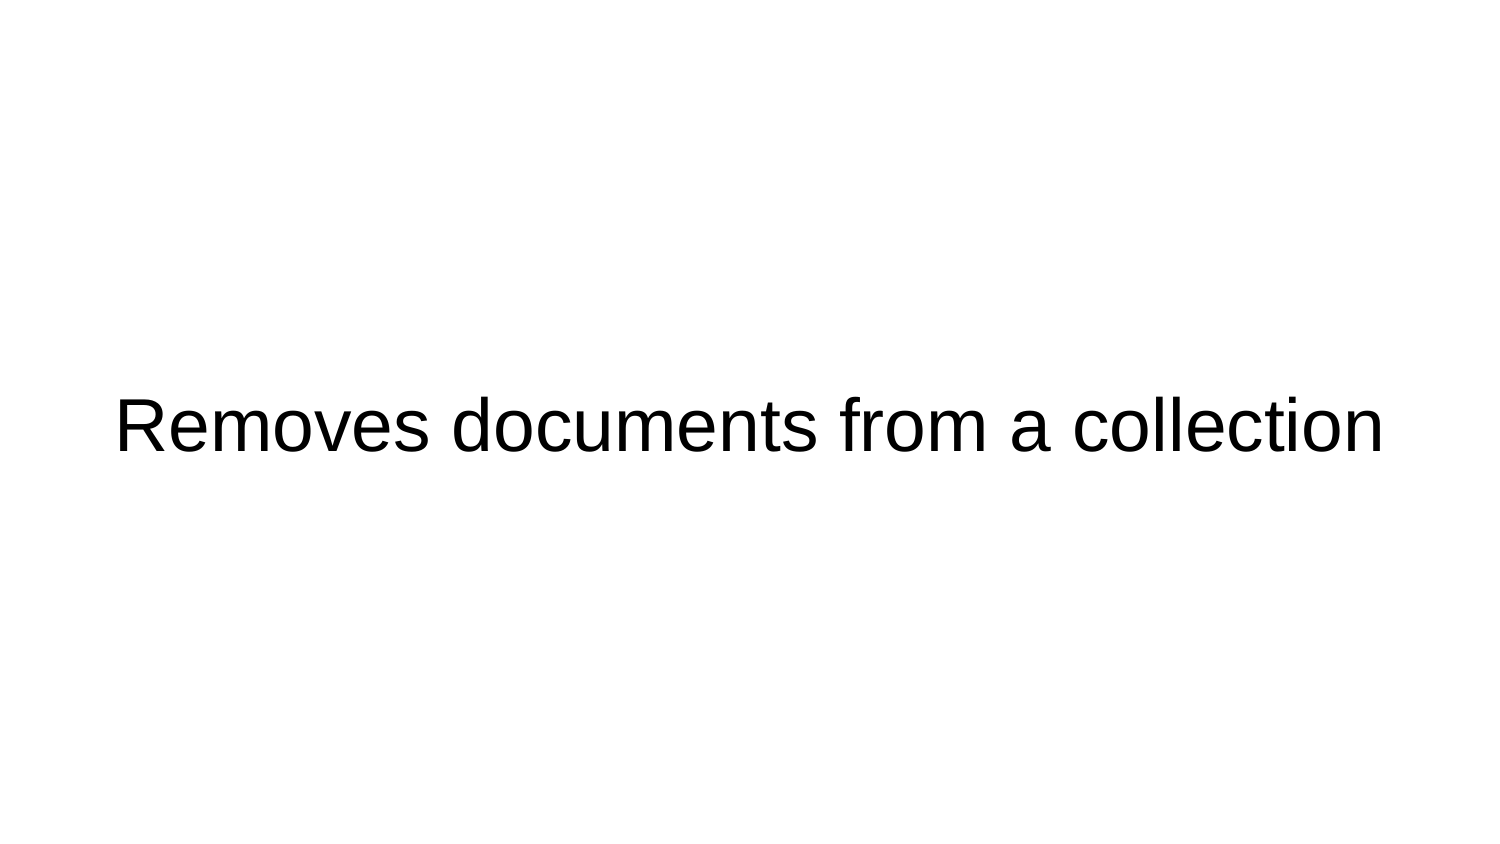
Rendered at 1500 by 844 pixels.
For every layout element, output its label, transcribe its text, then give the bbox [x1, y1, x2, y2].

title Removes documents from a collection [51, 352, 1449, 491]
